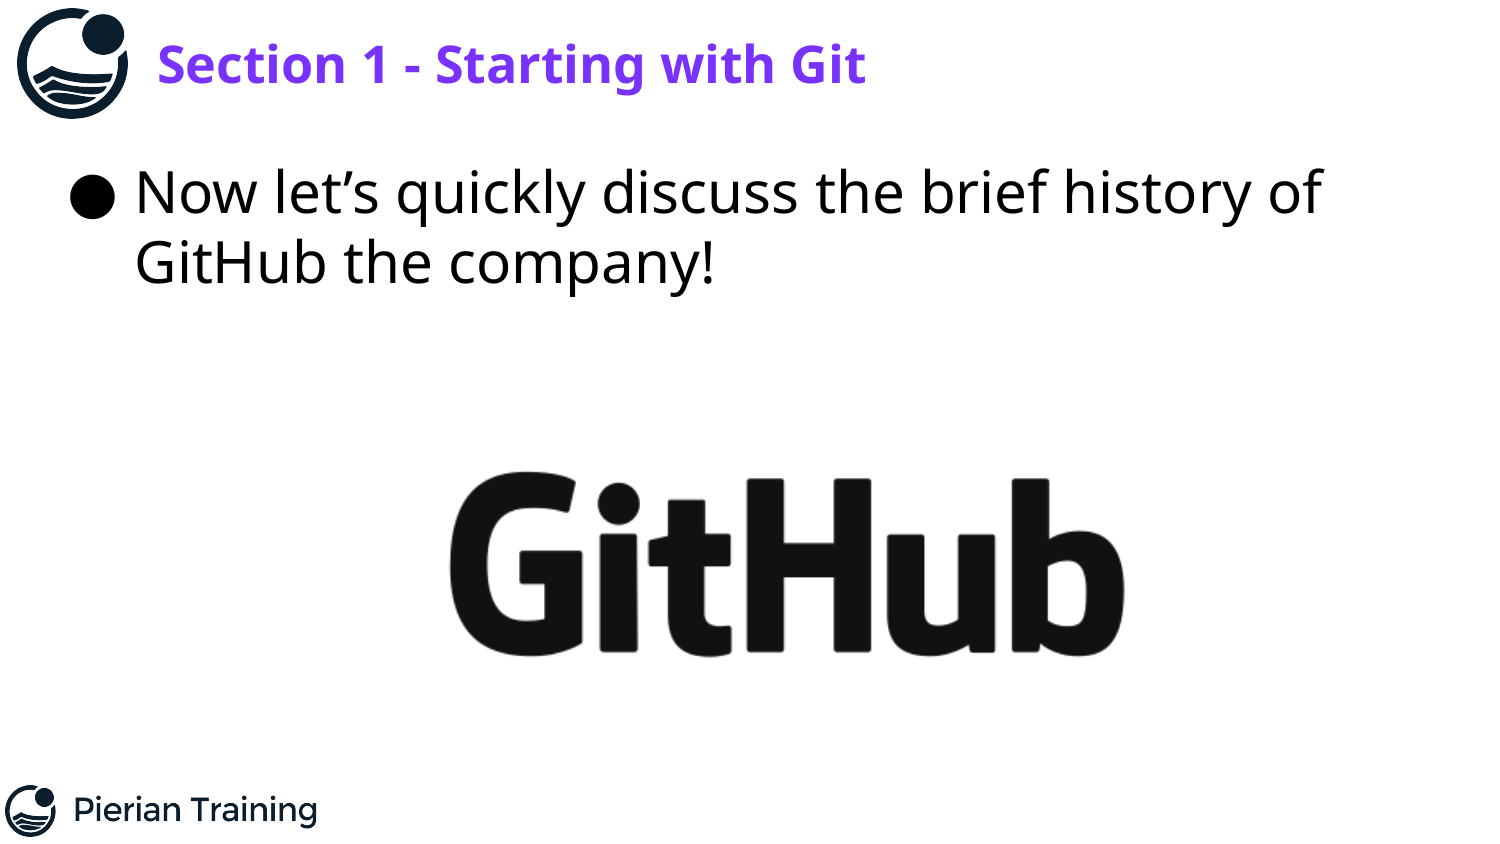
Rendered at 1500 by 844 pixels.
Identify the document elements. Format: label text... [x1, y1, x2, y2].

picture [443, 466, 1132, 664]
picture [4, 785, 318, 837]
text_box Now let’s quickly discuss the brief history of GitHub the company! [44, 140, 1432, 311]
text_box Section 1 - Starting with Git [142, 16, 1432, 110]
picture [16, 8, 128, 120]
